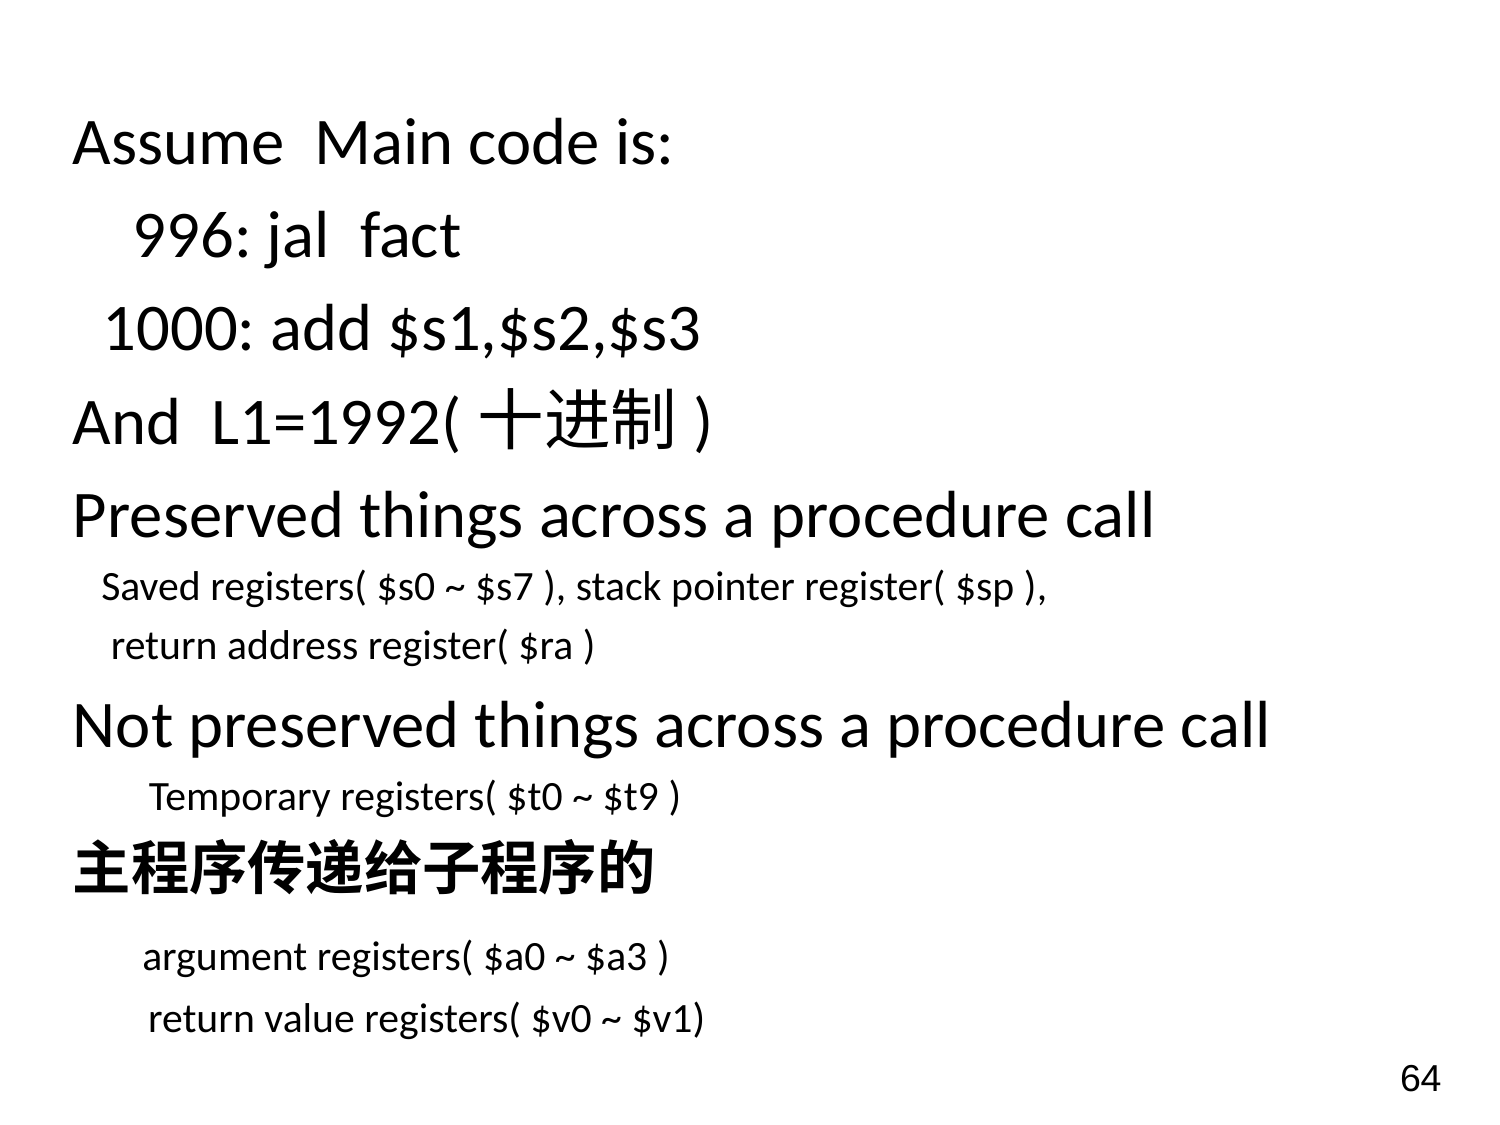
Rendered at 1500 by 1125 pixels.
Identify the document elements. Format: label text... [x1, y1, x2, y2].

text_box 64 [1080, 1059, 1457, 1125]
list Assume Main code is: 996: jal fact 1000: add $s1,$s2,$s3 And L1=1992(十进制) Preserved things across a procedure call Saved registers( $s0 ~ $s7 ), stack pointer register( $sp ), return address register( $ra ) Not preserved things across a procedure call Temporary registers( $t0 ~ $t9 ) 主程序传递给子程序的 argument registers( $a0 ~ $a3 ) return value registers( $v0 ~ $v1) [57, 90, 1459, 1059]
